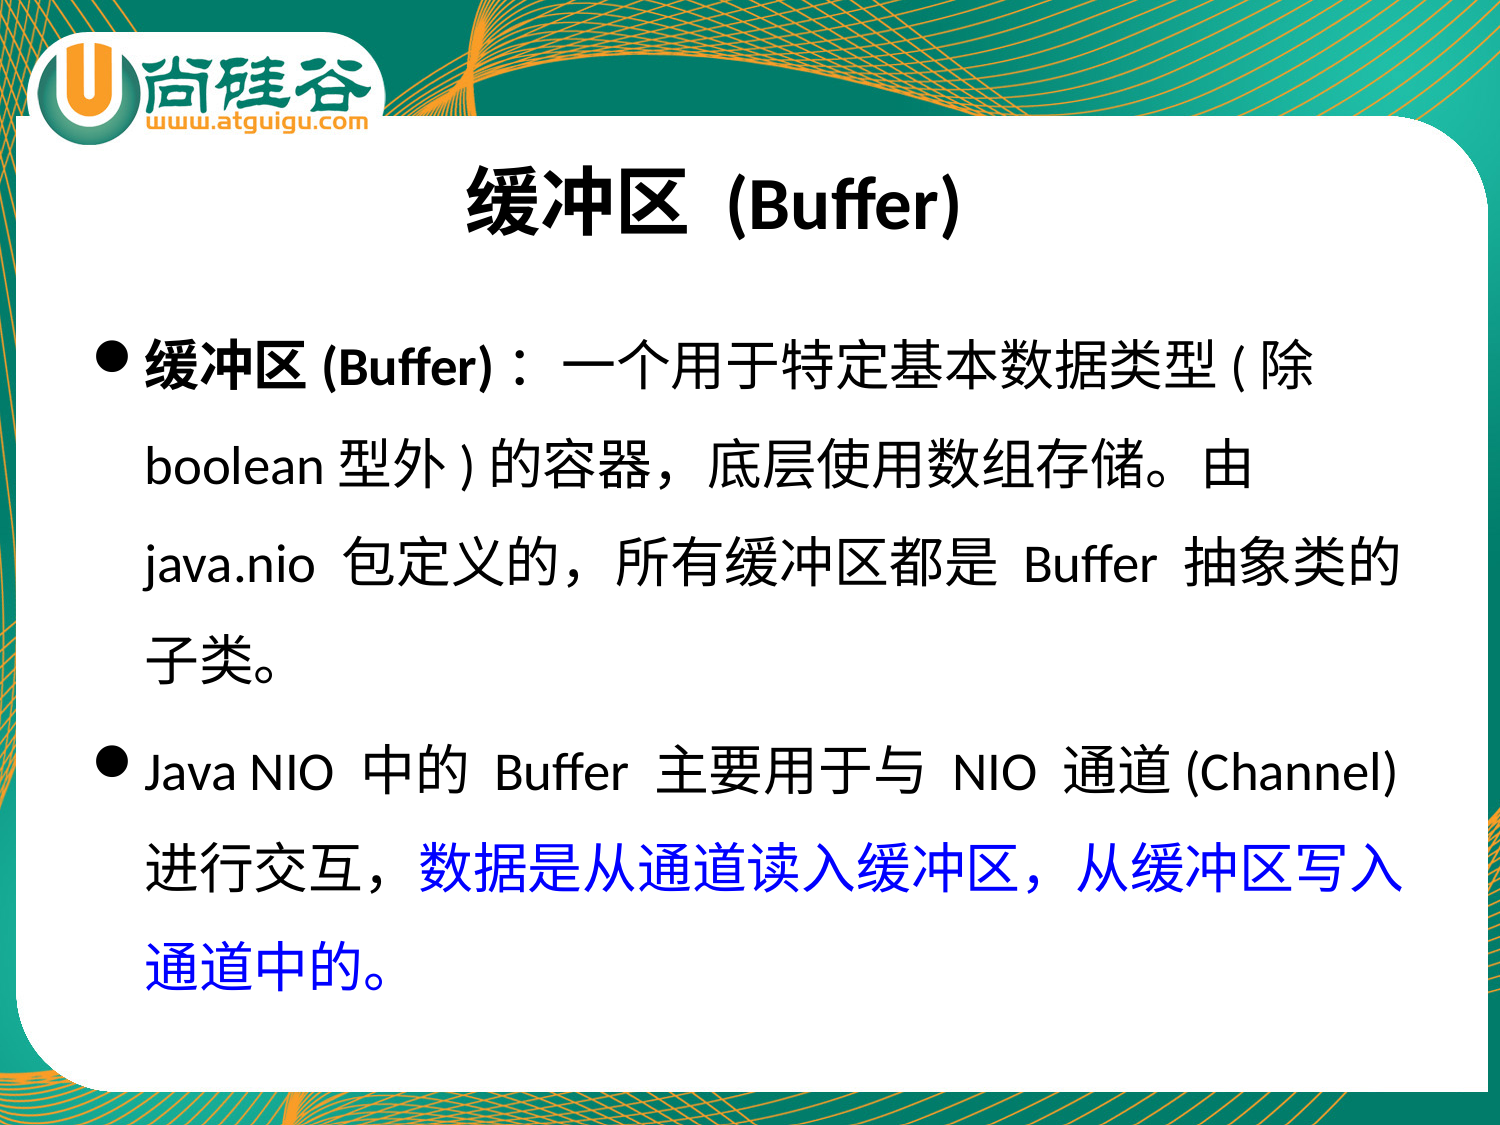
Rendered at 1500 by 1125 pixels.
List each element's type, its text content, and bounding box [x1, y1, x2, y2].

picture [0, 0, 1500, 1125]
title 缓冲区 (Buffer) [39, 128, 1390, 270]
list 缓冲区(Buffer)：一个用于特定基本数据类型(除boolean型外)的容器，底层使用数组存储。由 java.nio 包定义的，所有缓冲区都是 Buffer 抽象类的子类。 Java NIO 中的 Buffer 主要用于与 NIO 通道(Channel)进行交互，数据是从通道读入缓冲区，从缓冲区写入通道中的。 [76, 290, 1424, 1013]
